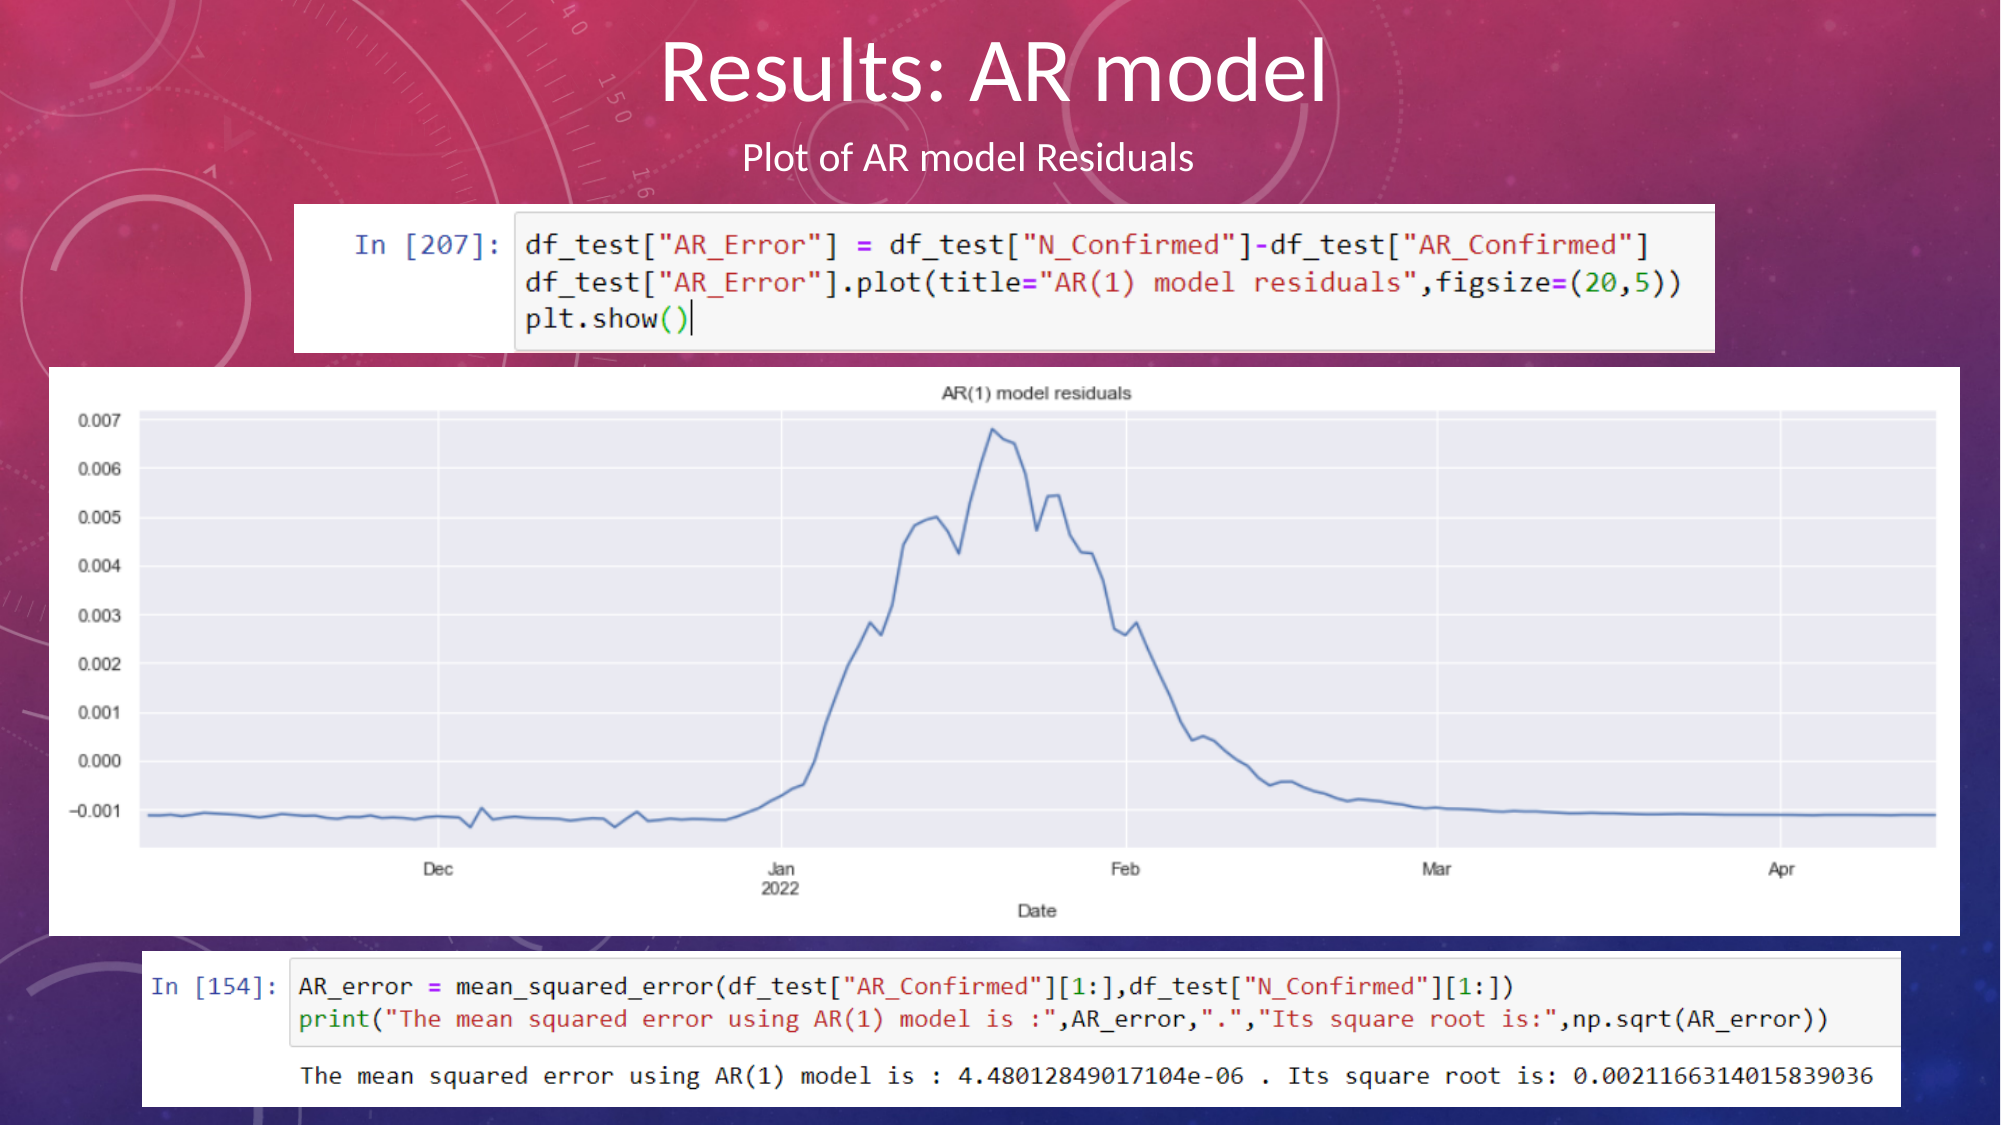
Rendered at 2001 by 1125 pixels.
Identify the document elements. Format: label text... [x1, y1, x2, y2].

text_box Plot of AR model Residuals [727, 122, 1232, 188]
picture [0, 0, 2001, 1125]
text_box Results: AR model [294, 2, 1696, 128]
